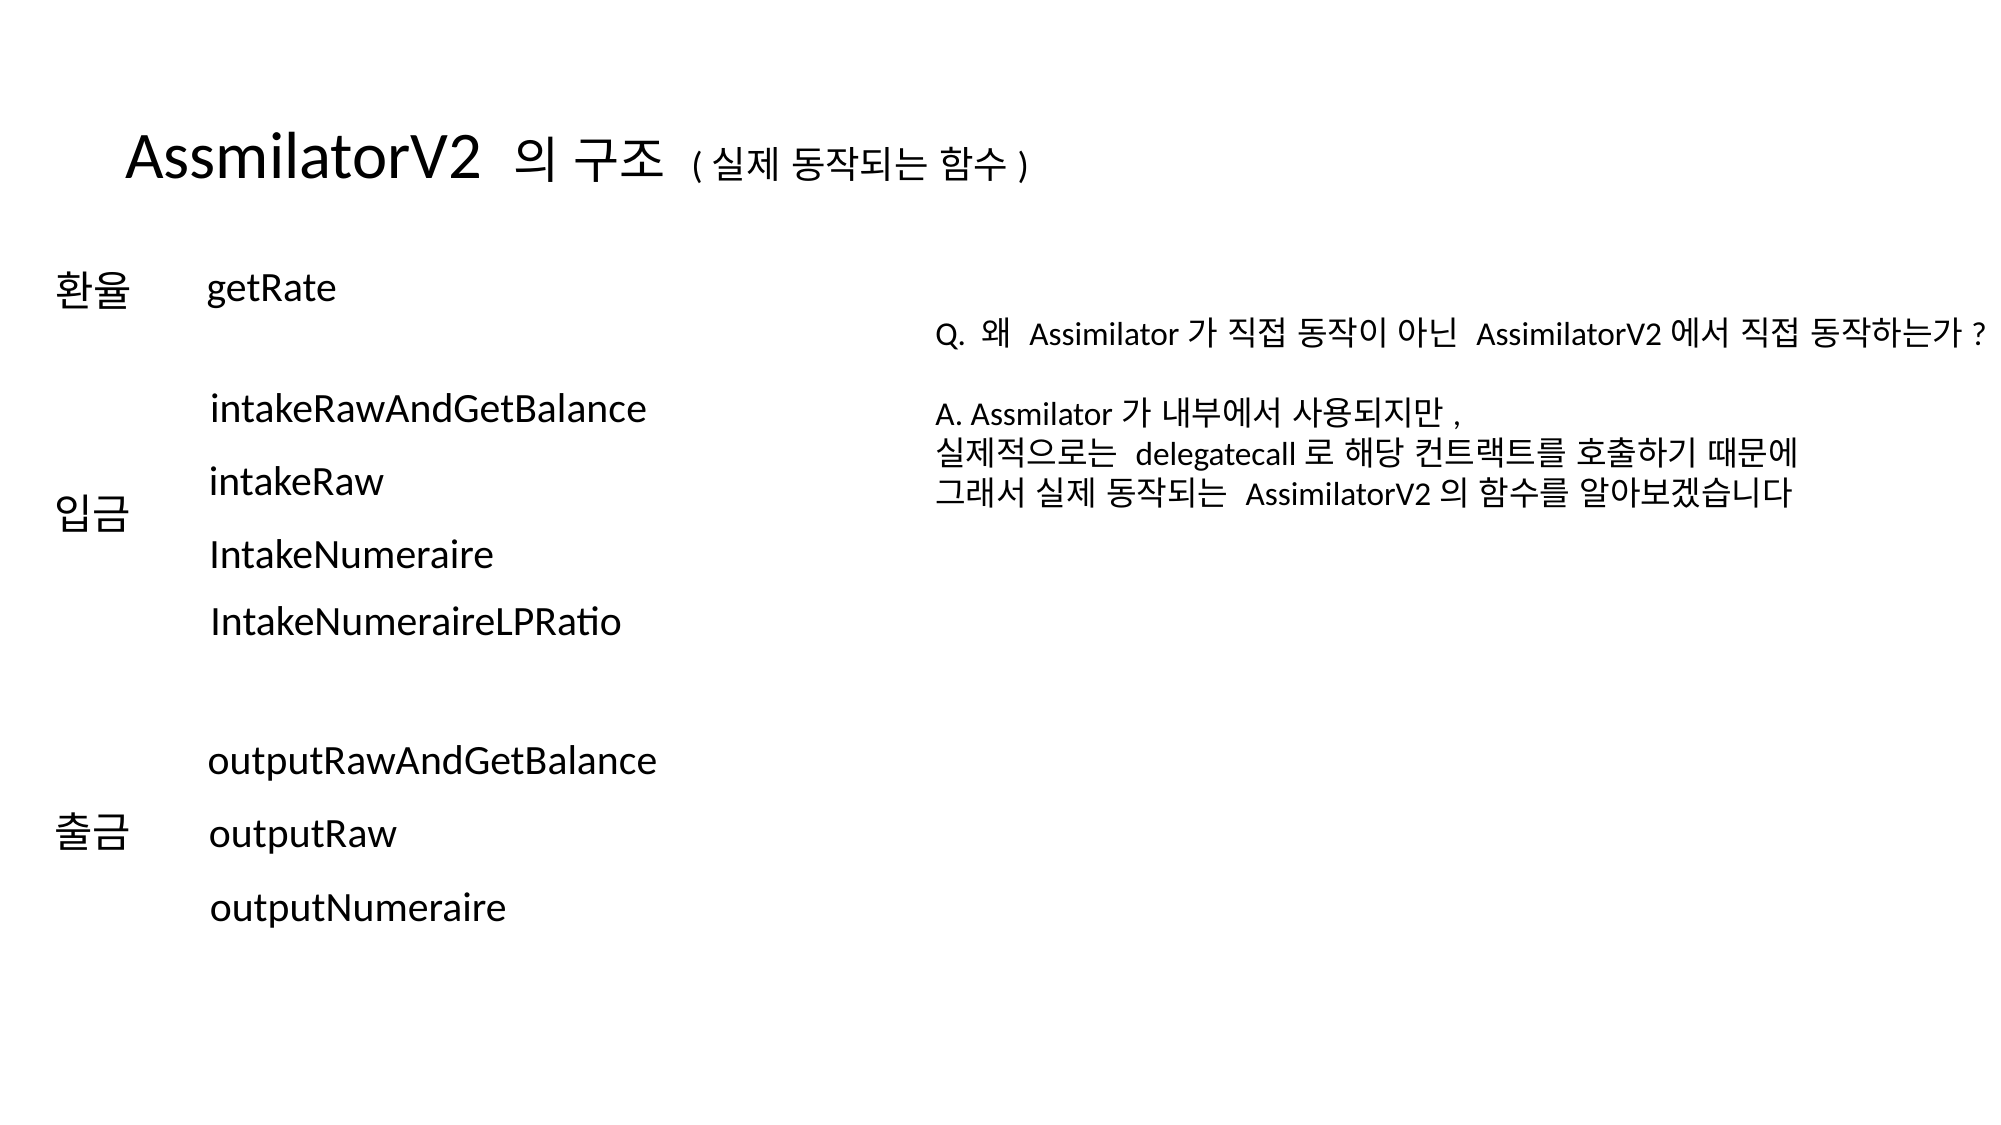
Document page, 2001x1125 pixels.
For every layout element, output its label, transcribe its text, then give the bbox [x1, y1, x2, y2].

text_box AssmilatorV2 의 구조 (실제 동작되는 함수) [110, 104, 1044, 200]
text_box getRate [191, 251, 352, 317]
text_box IntakeNumeraireLPRatio [195, 586, 637, 651]
text_box outputRaw [194, 798, 413, 864]
text_box Q. 왜 Assimilator가 직접 동작이 아닌 AssimilatorV2에서 직접 동작하는가? A. Assmilator가 내부에서 사용되지만, 실제적으로는 delegatecall로 해당 컨트랙트를 호출하기 때문에 그래서 실제 동작되는 AssimilatorV2의 함수를 알아보겠습니다 [920, 305, 2000, 520]
text_box intakeRawAndGetBalance [195, 372, 663, 438]
text_box 환율 [40, 257, 148, 322]
text_box 입금 [39, 480, 147, 546]
text_box outputNumeraire [195, 872, 522, 938]
text_box outputRawAndGetBalance [192, 725, 673, 790]
text_box IntakeNumeraire [194, 519, 510, 585]
text_box 출금 [39, 798, 147, 864]
text_box intakeRaw [194, 446, 400, 512]
